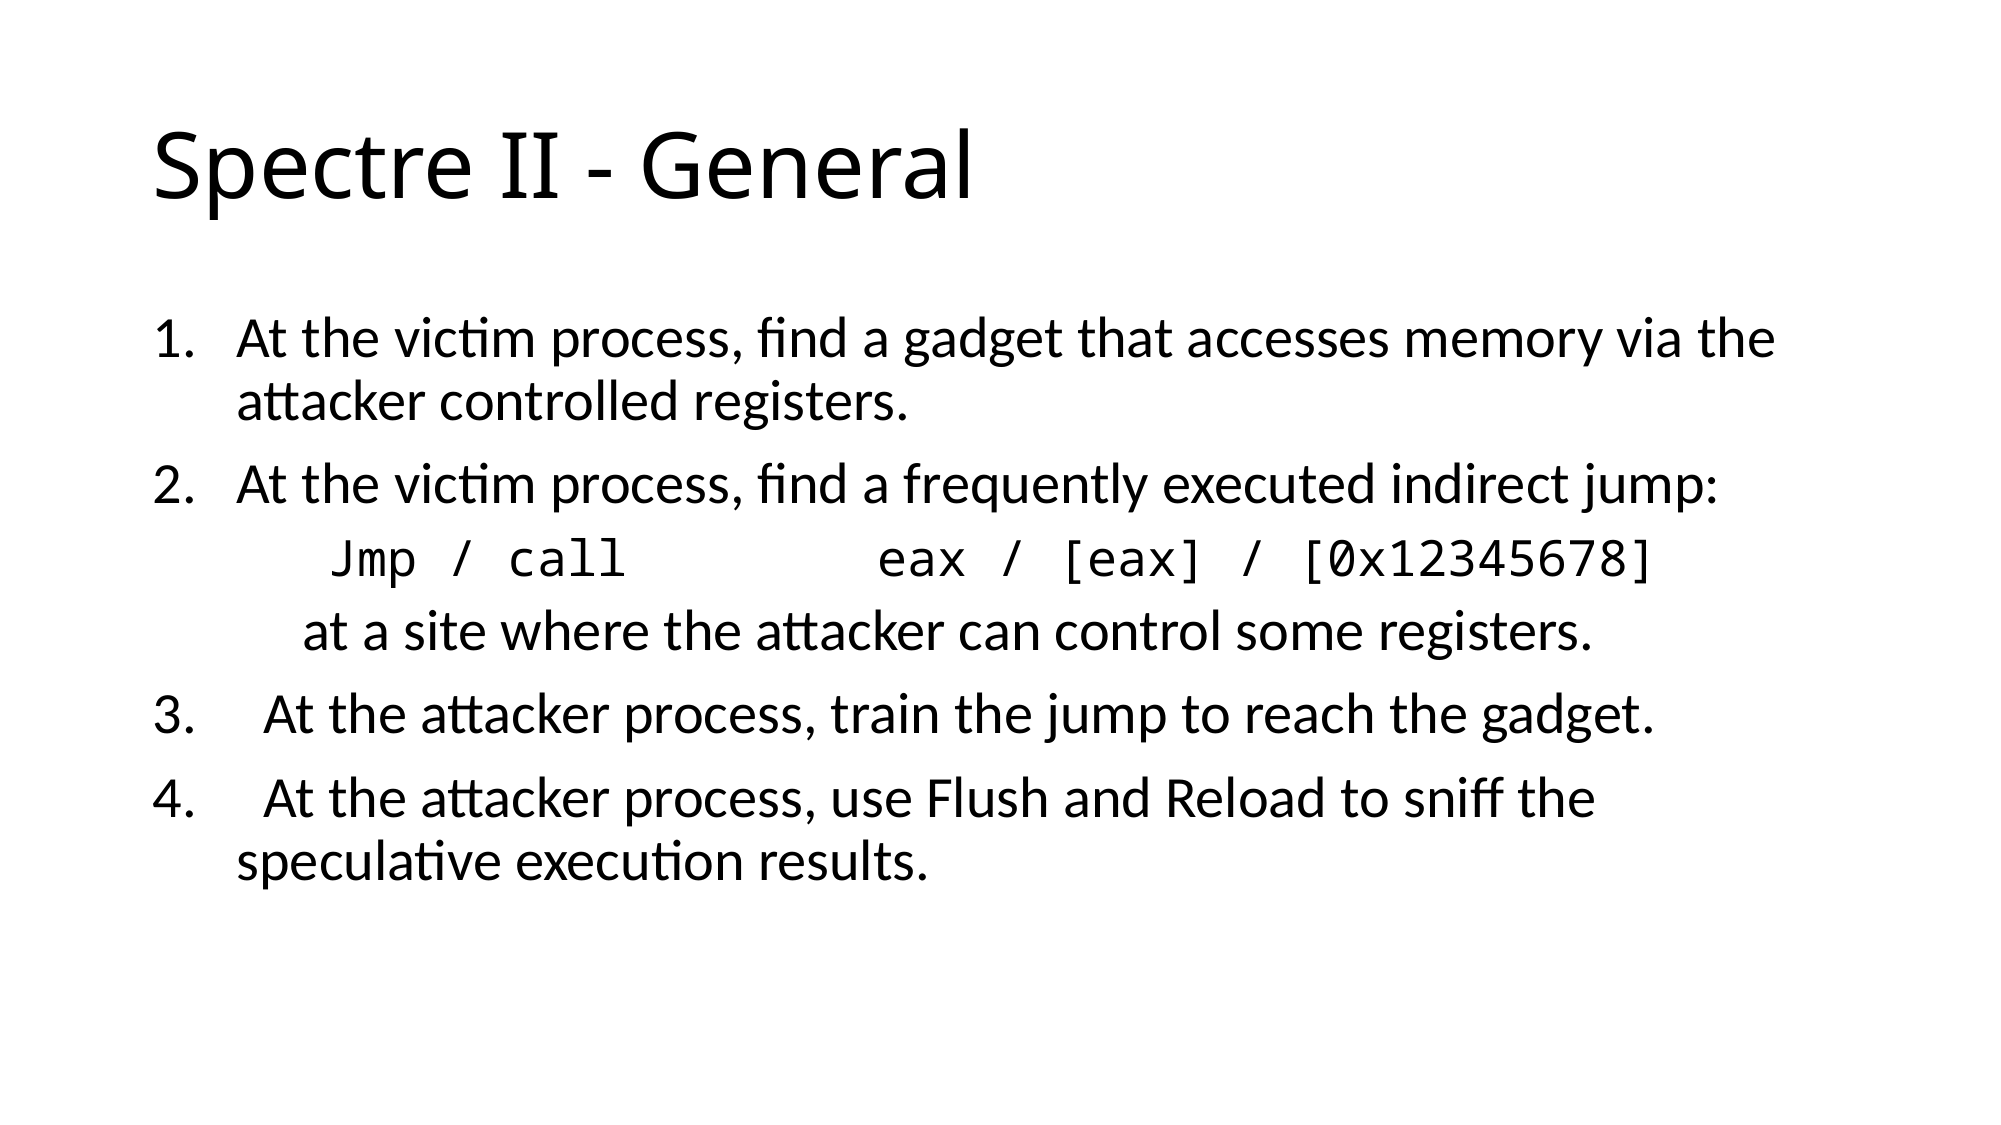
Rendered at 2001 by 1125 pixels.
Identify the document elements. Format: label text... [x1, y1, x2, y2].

title Spectre II - General [137, 59, 1863, 278]
text_box Jmp / call [247, 518, 707, 594]
list At the victim process, find a gadget that accesses memory via the attacker controlled registers. At the victim process, find a frequently executed indirect jump: at a site where the attacker can control some registers. At the attacker process, train the jump to reach the gadget. At the attacker process, use Flush and Reload to sniff the speculative execution results. [137, 299, 1863, 1014]
text_box eax / [eax] / [0x12345678] [789, 518, 1746, 594]
